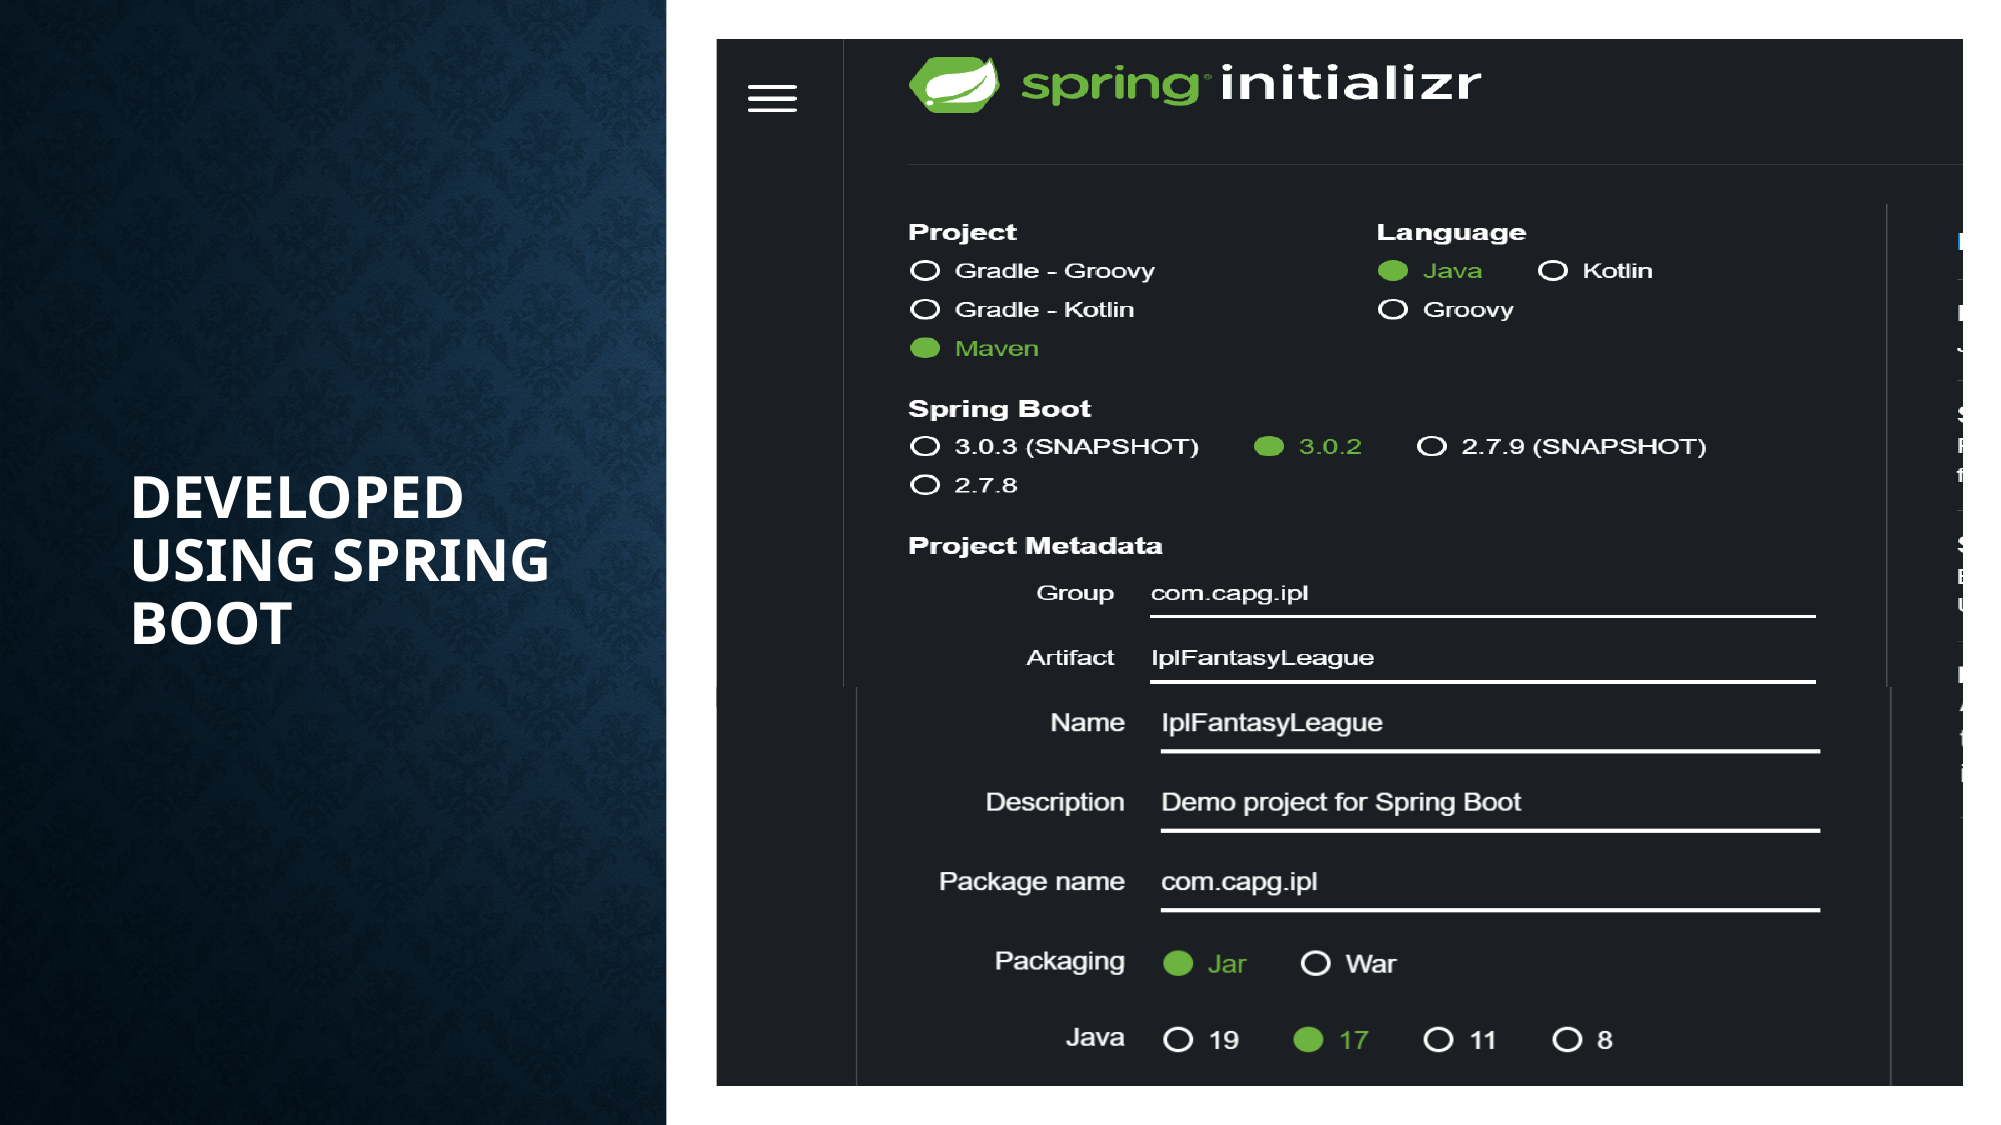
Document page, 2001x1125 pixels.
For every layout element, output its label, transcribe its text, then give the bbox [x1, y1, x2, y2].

picture [716, 686, 1964, 1087]
title DEVELOPED USING SPRING BOOT [114, 184, 613, 941]
text_box [0, 0, 665, 1125]
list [716, 38, 1964, 686]
text_box [665, 0, 2000, 1125]
